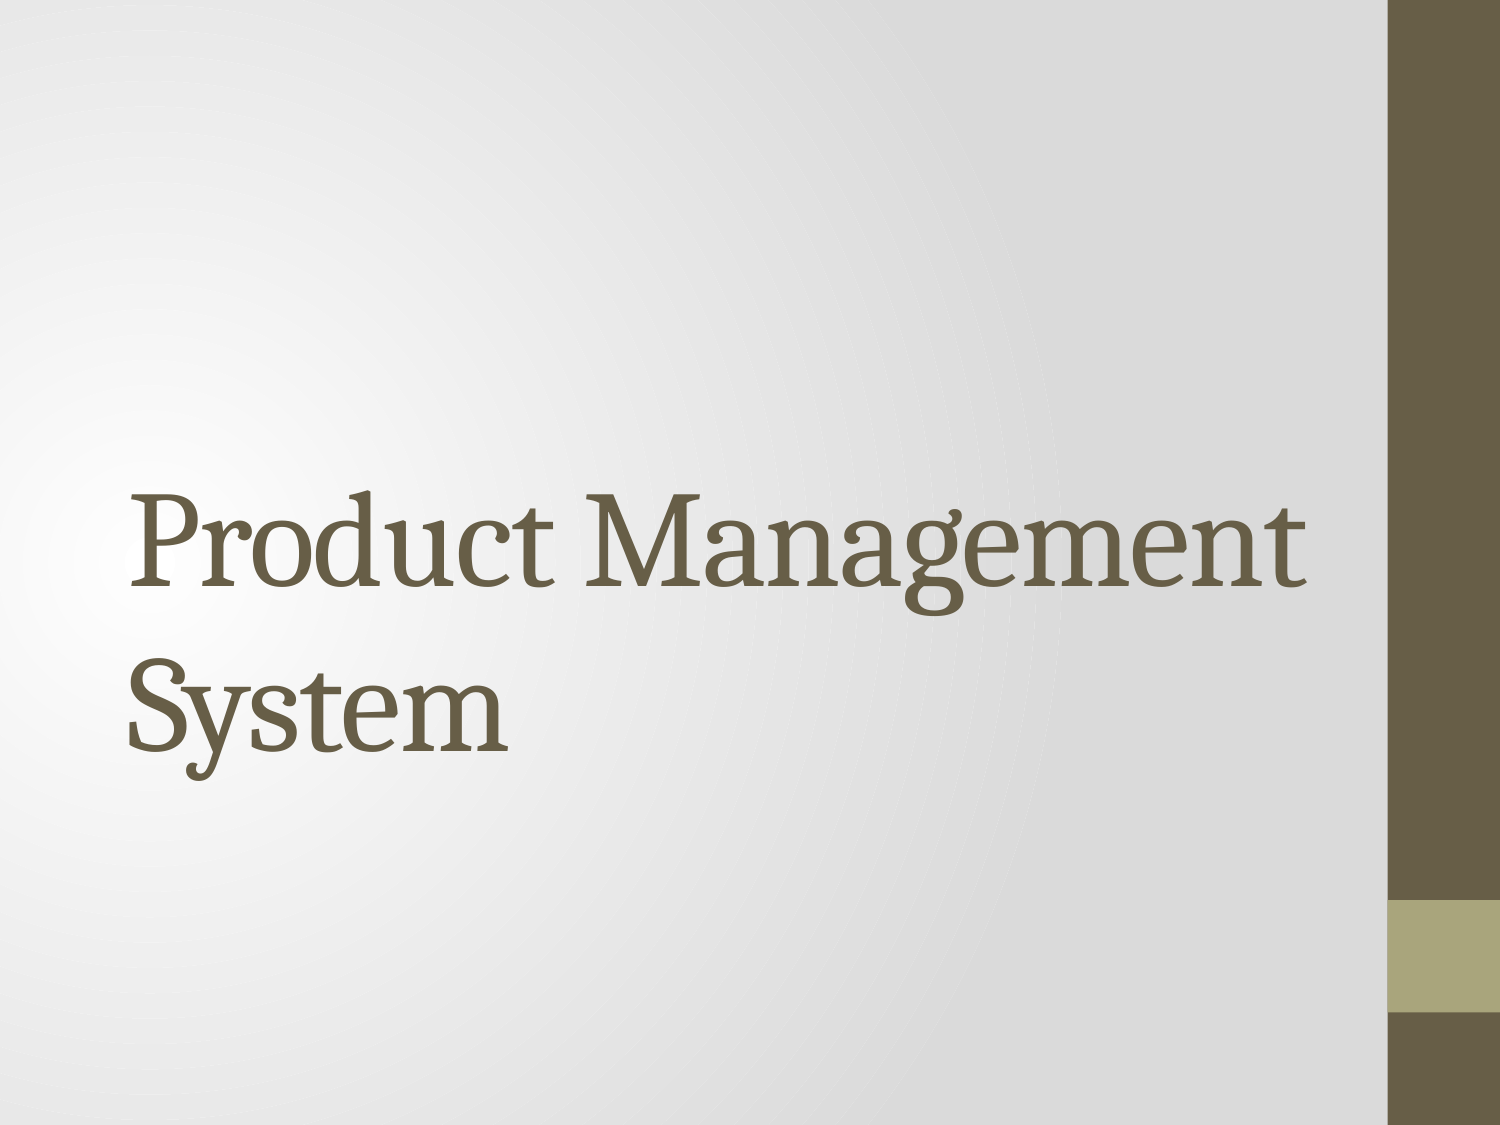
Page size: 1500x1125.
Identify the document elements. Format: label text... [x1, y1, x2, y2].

title Product Management System [112, 219, 1388, 787]
